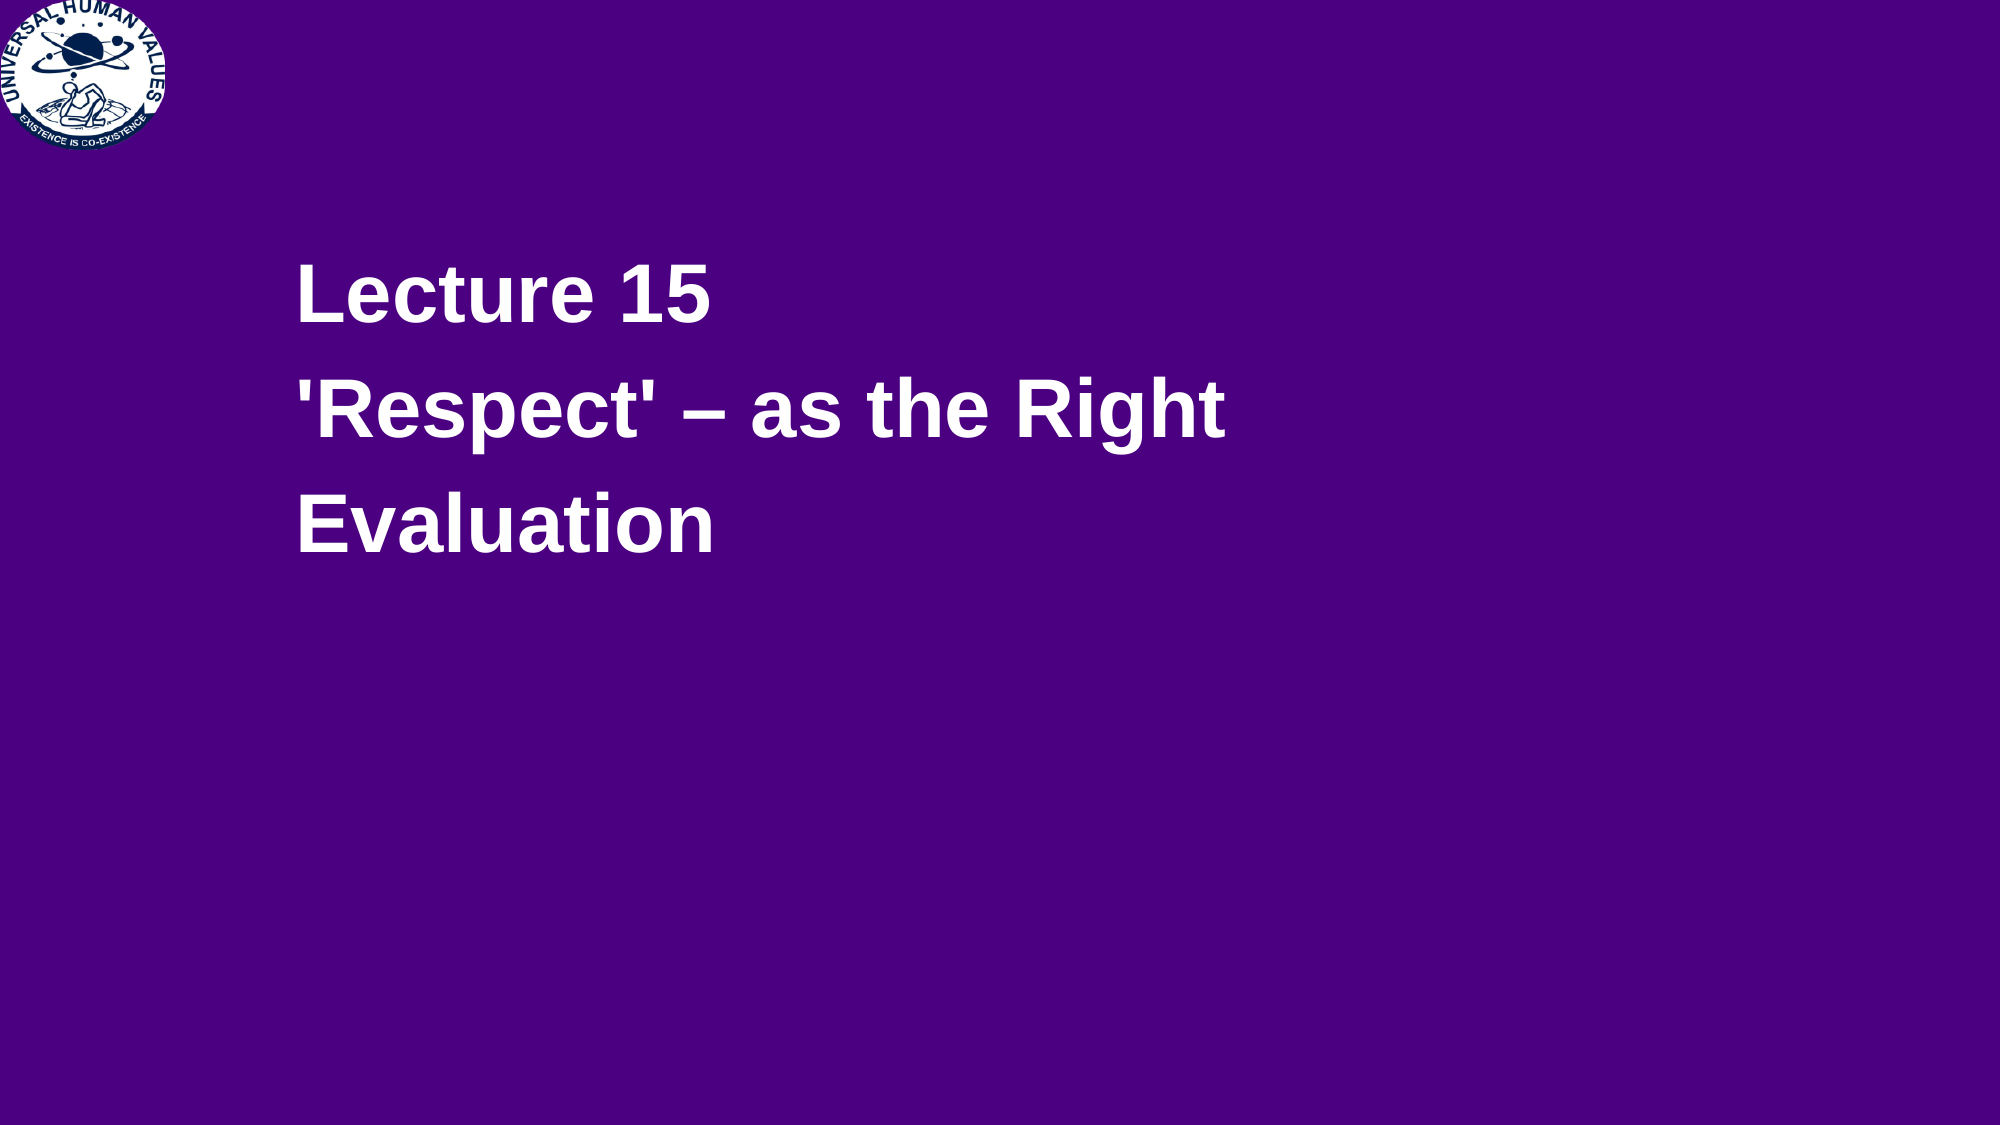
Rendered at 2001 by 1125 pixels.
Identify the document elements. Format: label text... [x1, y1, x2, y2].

picture [0, 0, 165, 150]
title Lecture 15 'Respect' – as the Right Evaluation [280, 174, 1567, 577]
